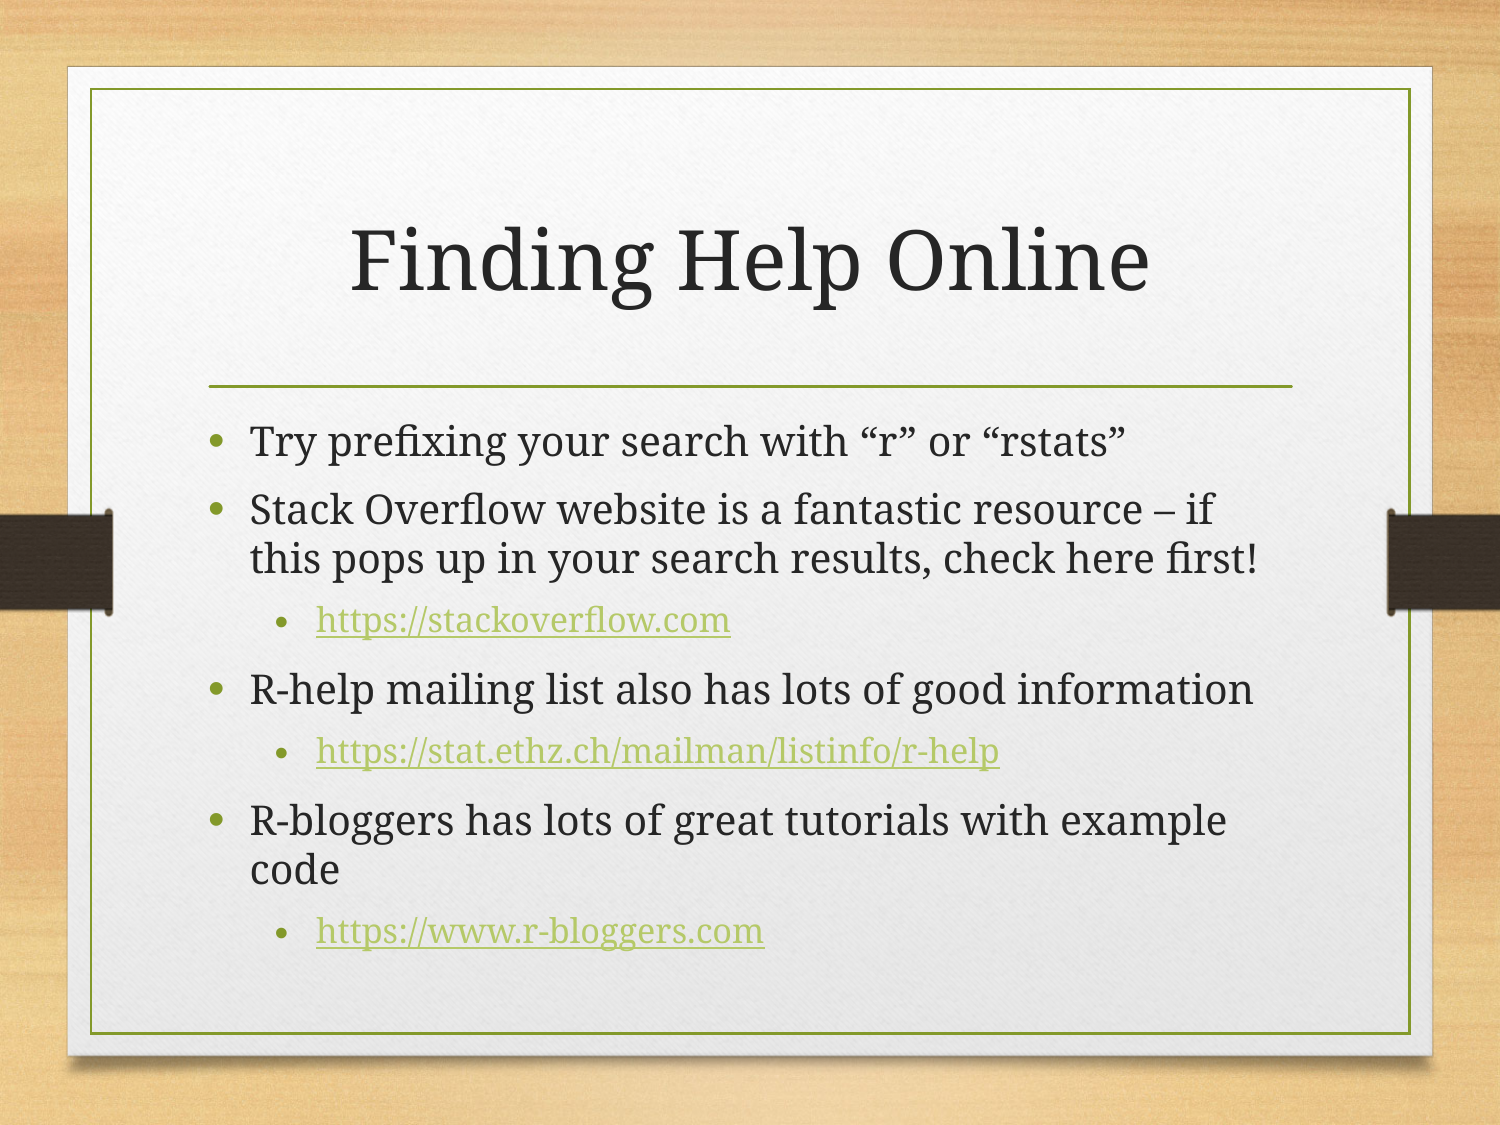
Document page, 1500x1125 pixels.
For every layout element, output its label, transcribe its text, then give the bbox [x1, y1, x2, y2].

title Finding Help Online [193, 150, 1309, 365]
picture [0, 0, 1500, 1125]
list Try prefixing your search with “r” or “rstats” Stack Overflow website is a fantastic resource – if this pops up in your search results, check here first! https://stackoverflow.com R-help mailing list also has lots of good information https://stat.ethz.ch/mailman/listinfo/r-help R-bloggers has lots of great tutorials with example code https://www.r-bloggers.com [193, 408, 1309, 974]
